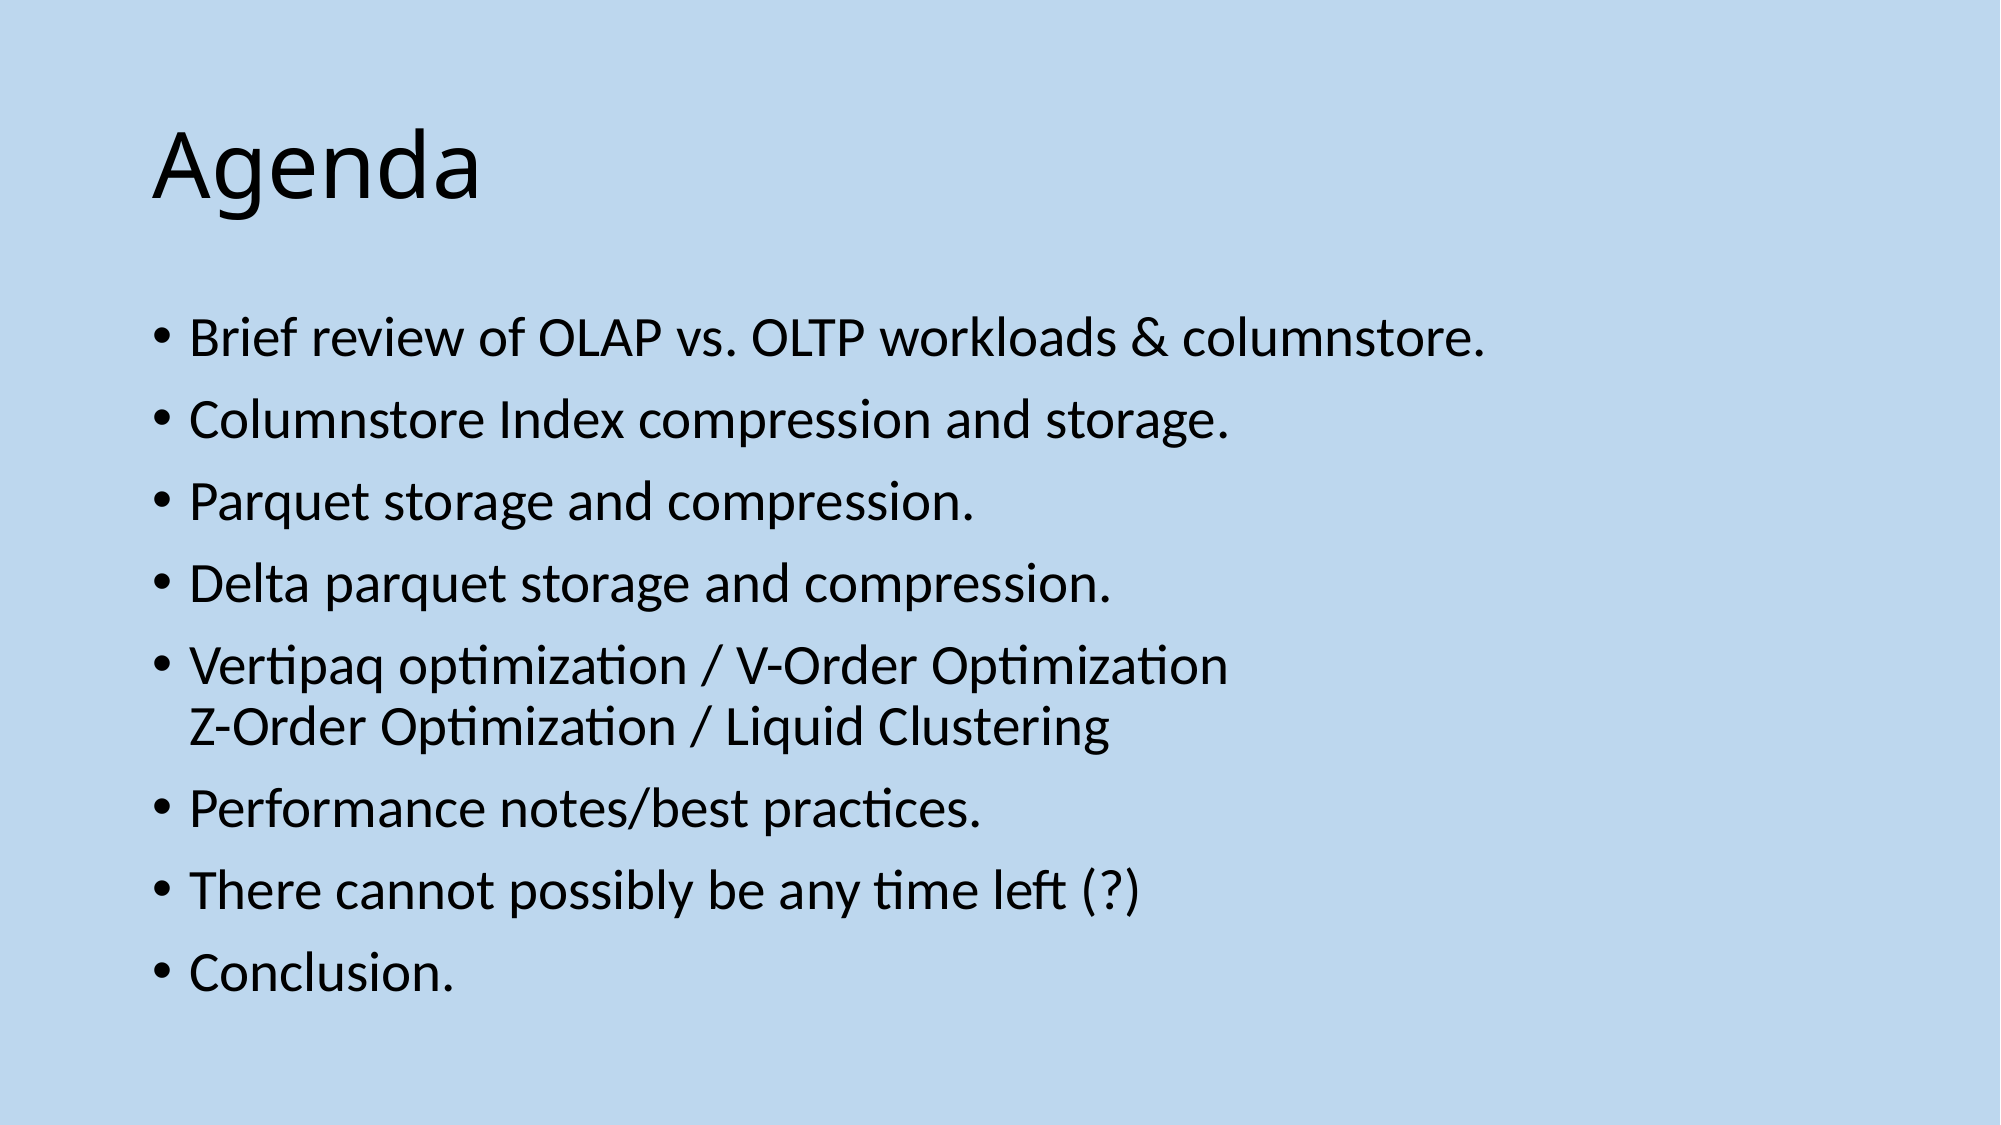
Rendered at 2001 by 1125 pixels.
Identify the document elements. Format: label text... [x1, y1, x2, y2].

title Agenda [137, 59, 1863, 278]
list Brief review of OLAP vs. OLTP workloads & columnstore. Columnstore Index compression and storage. Parquet storage and compression. Delta parquet storage and compression. Vertipaq optimization / V-Order Optimization Z-Order Optimization / Liquid Clustering Performance notes/best practices. There cannot possibly be any time left (?) Conclusion. [137, 299, 1863, 1014]
